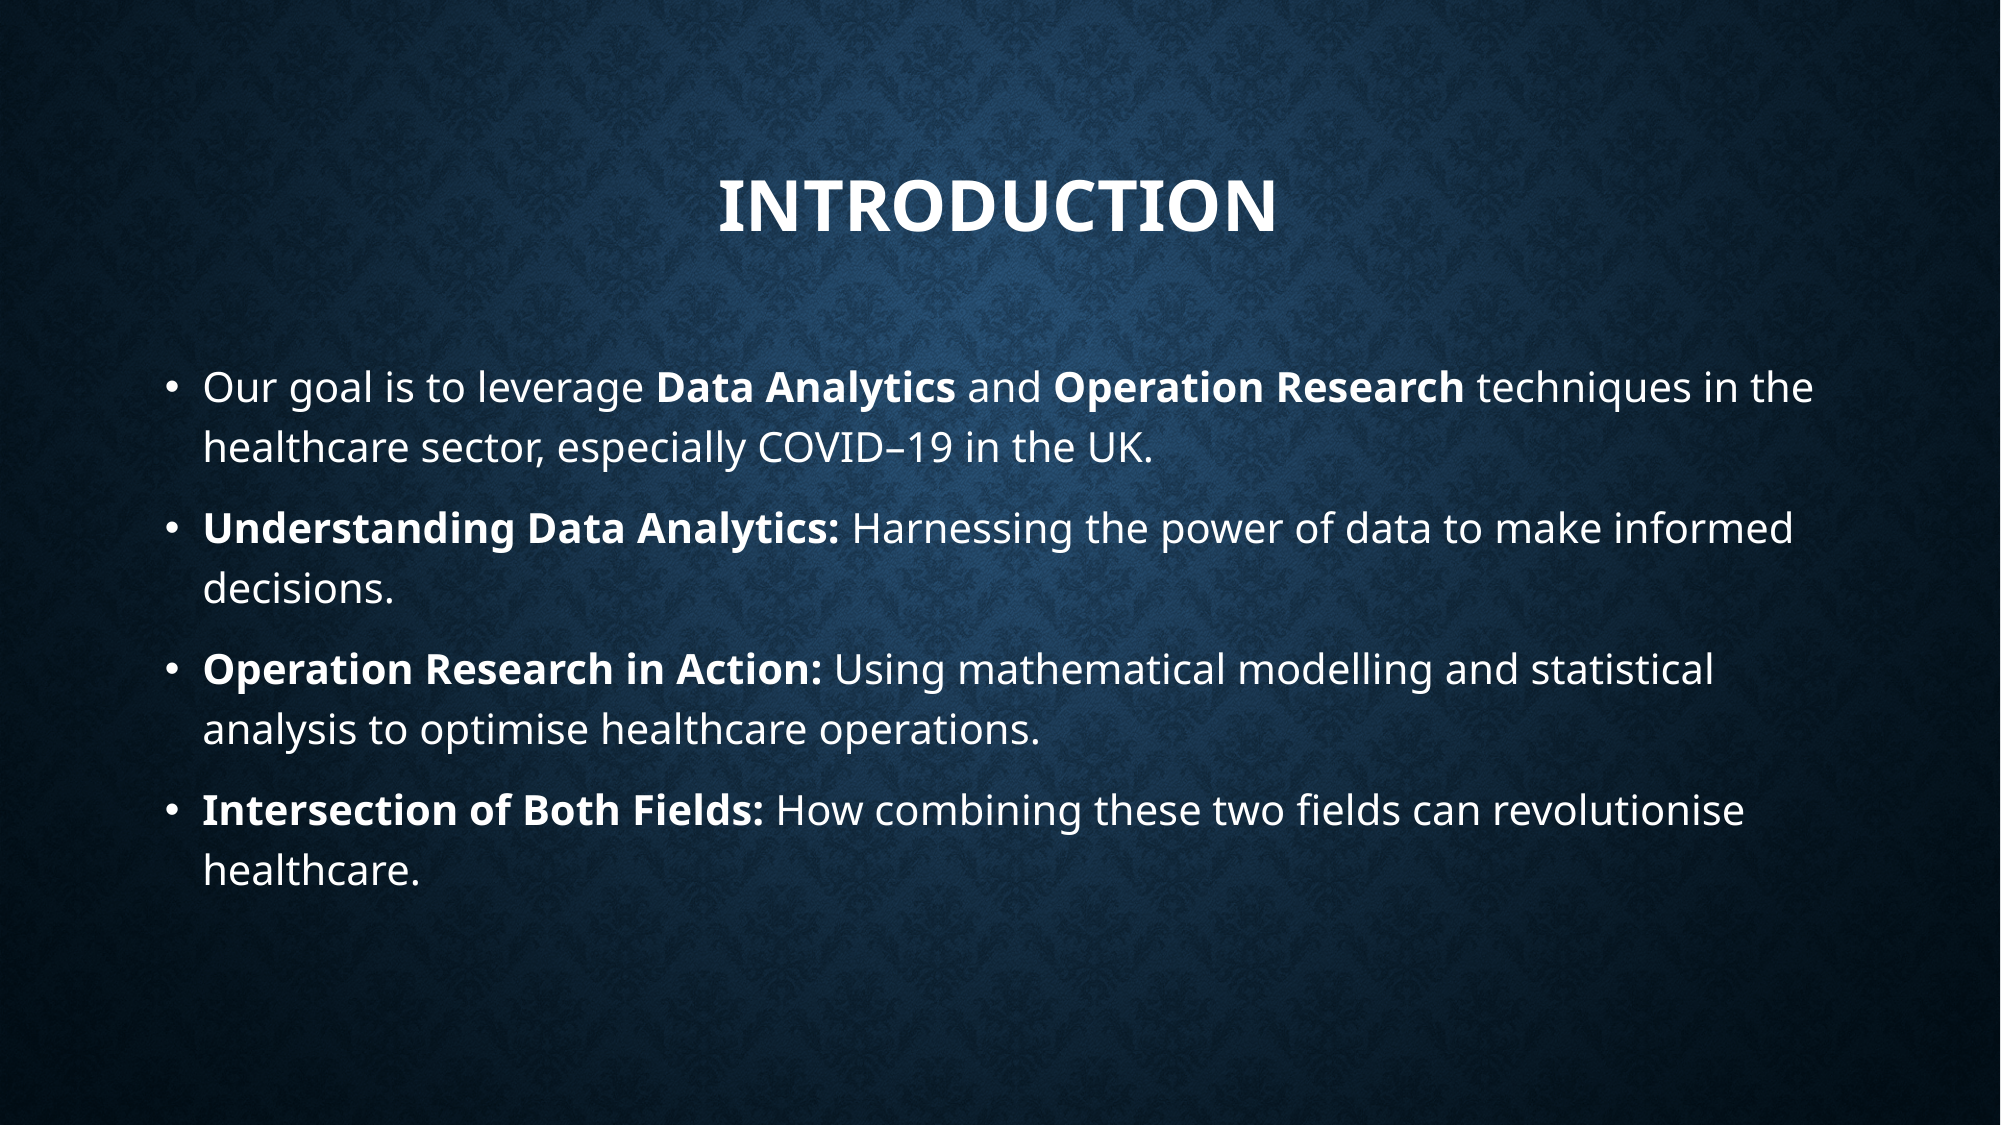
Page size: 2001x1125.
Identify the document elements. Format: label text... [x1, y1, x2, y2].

title Introduction [149, 99, 1849, 318]
list Our goal is to leverage Data Analytics and Operation Research techniques in the healthcare sector, especially COVID–19 in the UK. Understanding Data Analytics: Harnessing the power of data to make informed decisions. Operation Research in Action: Using mathematical modelling and statistical analysis to optimise healthcare operations. Intersection of Both Fields: How combining these two fields can revolutionise healthcare. [149, 343, 1849, 950]
